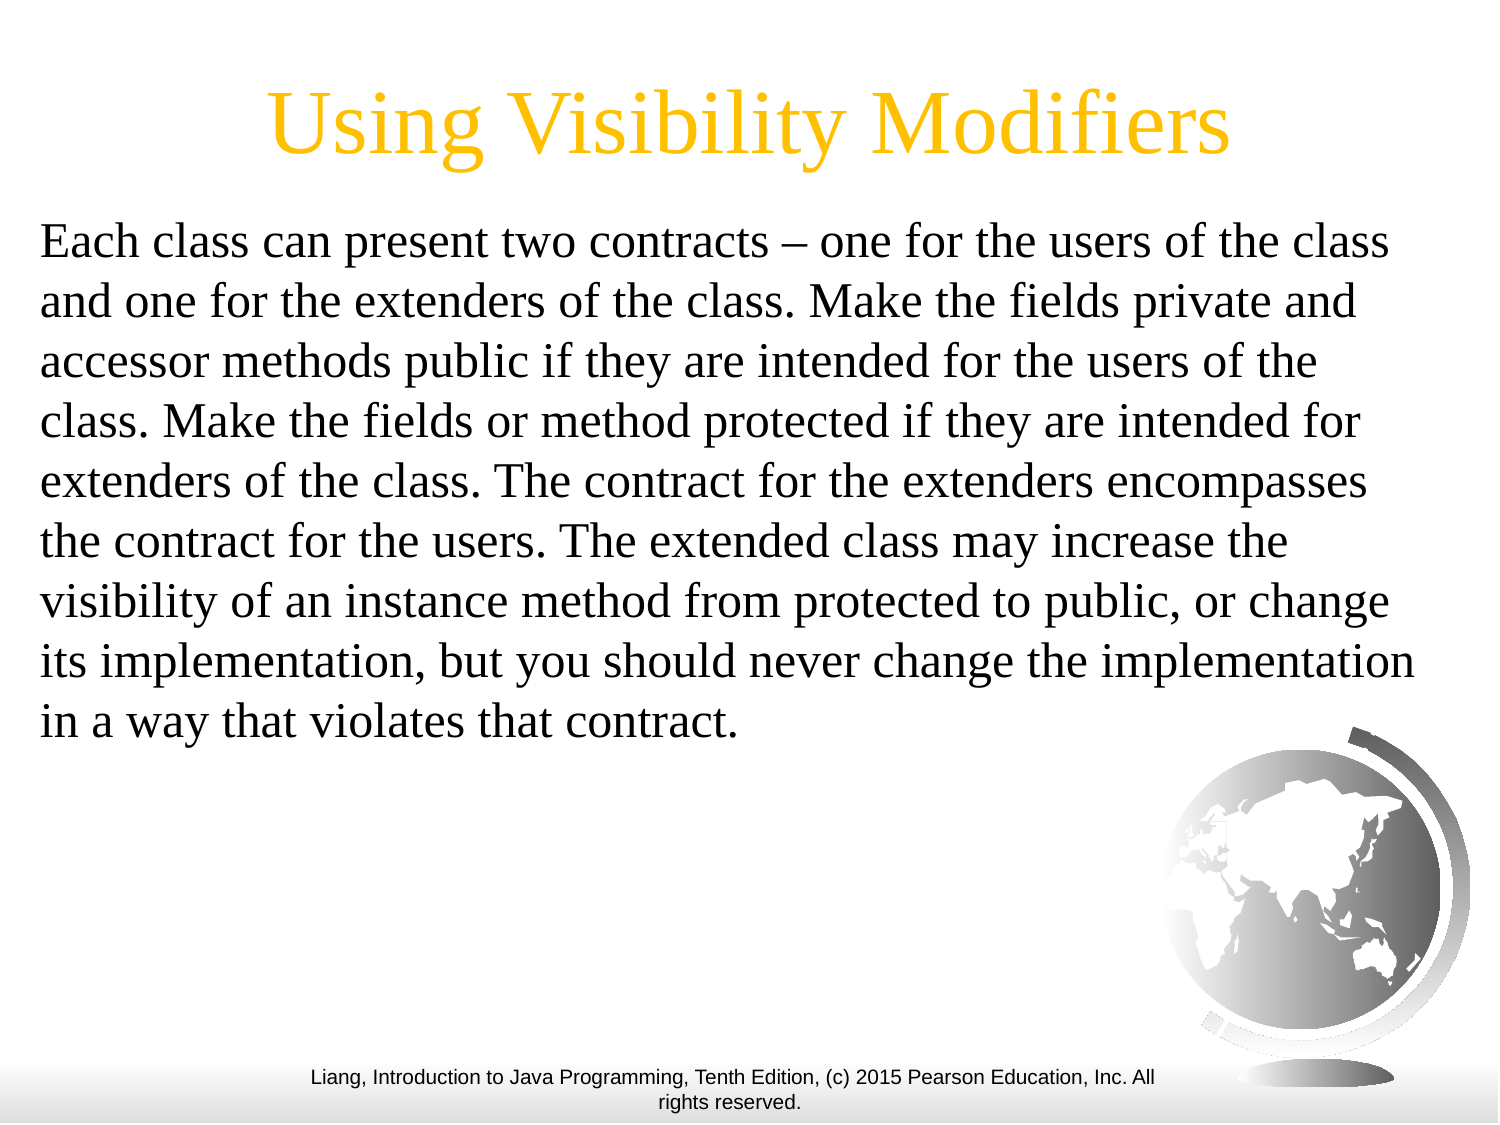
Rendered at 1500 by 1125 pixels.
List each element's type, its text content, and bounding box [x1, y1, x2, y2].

title Using Visibility Modifiers [112, 0, 1388, 200]
list Each class can present two contracts – one for the users of the class and one for the extenders of the class. Make the fields private and accessor methods public if they are intended for the users of the class. Make the fields or method protected if they are intended for extenders of the class. The contract for the extenders encompasses the contract for the users. The extended class may increase the visibility of an instance method from protected to public, or change its implementation, but you should never change the implementation in a way that violates that contract. [24, 200, 1438, 1050]
slide_number [1074, 1050, 1388, 1125]
